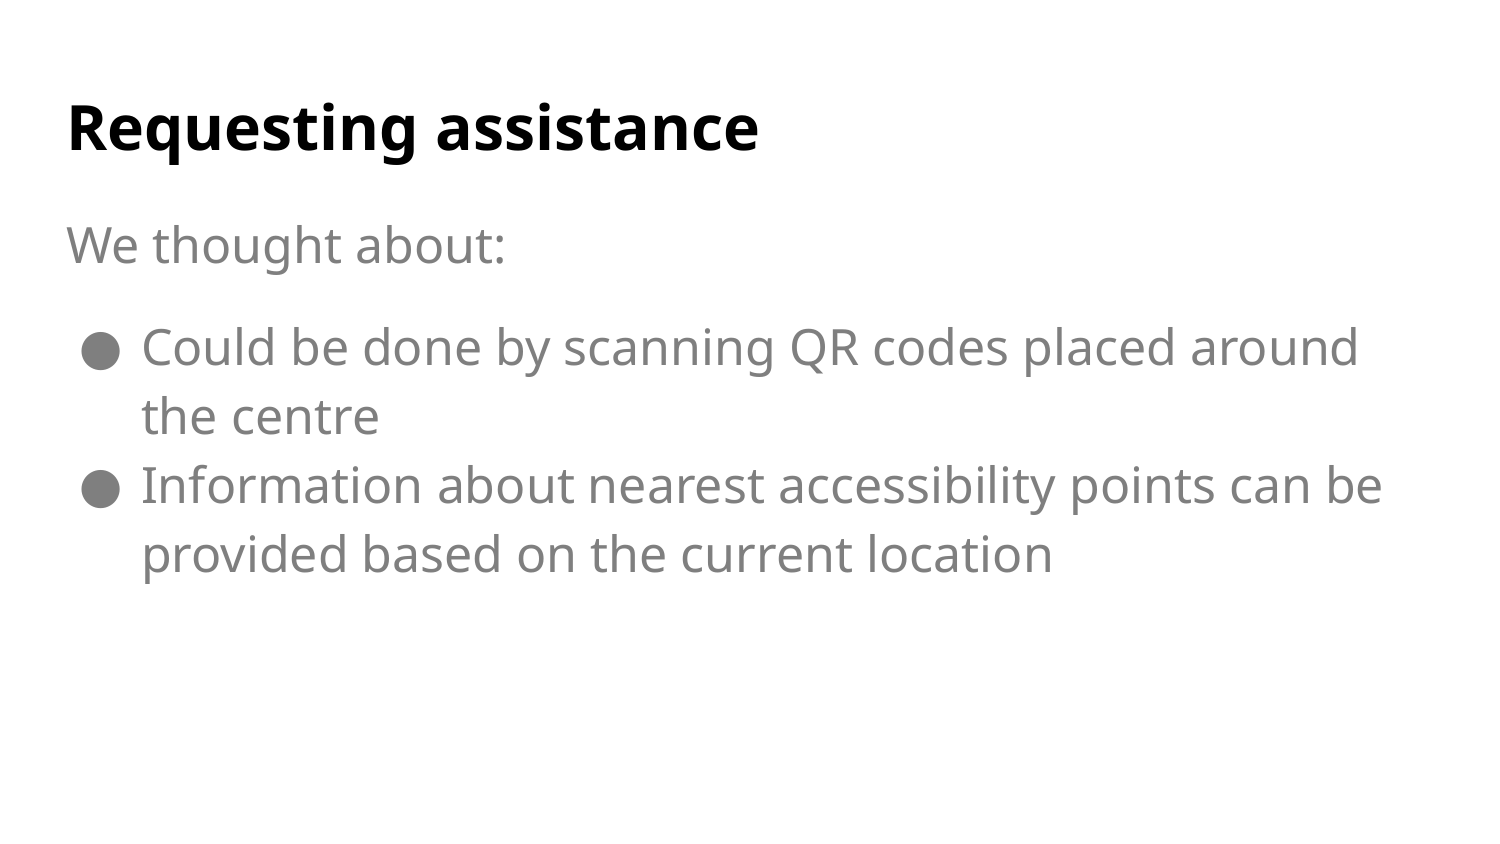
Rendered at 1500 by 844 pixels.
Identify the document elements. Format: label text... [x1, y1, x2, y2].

list We thought about: Could be done by scanning QR codes placed around the centre Information about nearest accessibility points can be provided based on the current location [51, 189, 1449, 750]
title Requesting assistance [51, 72, 1449, 176]
